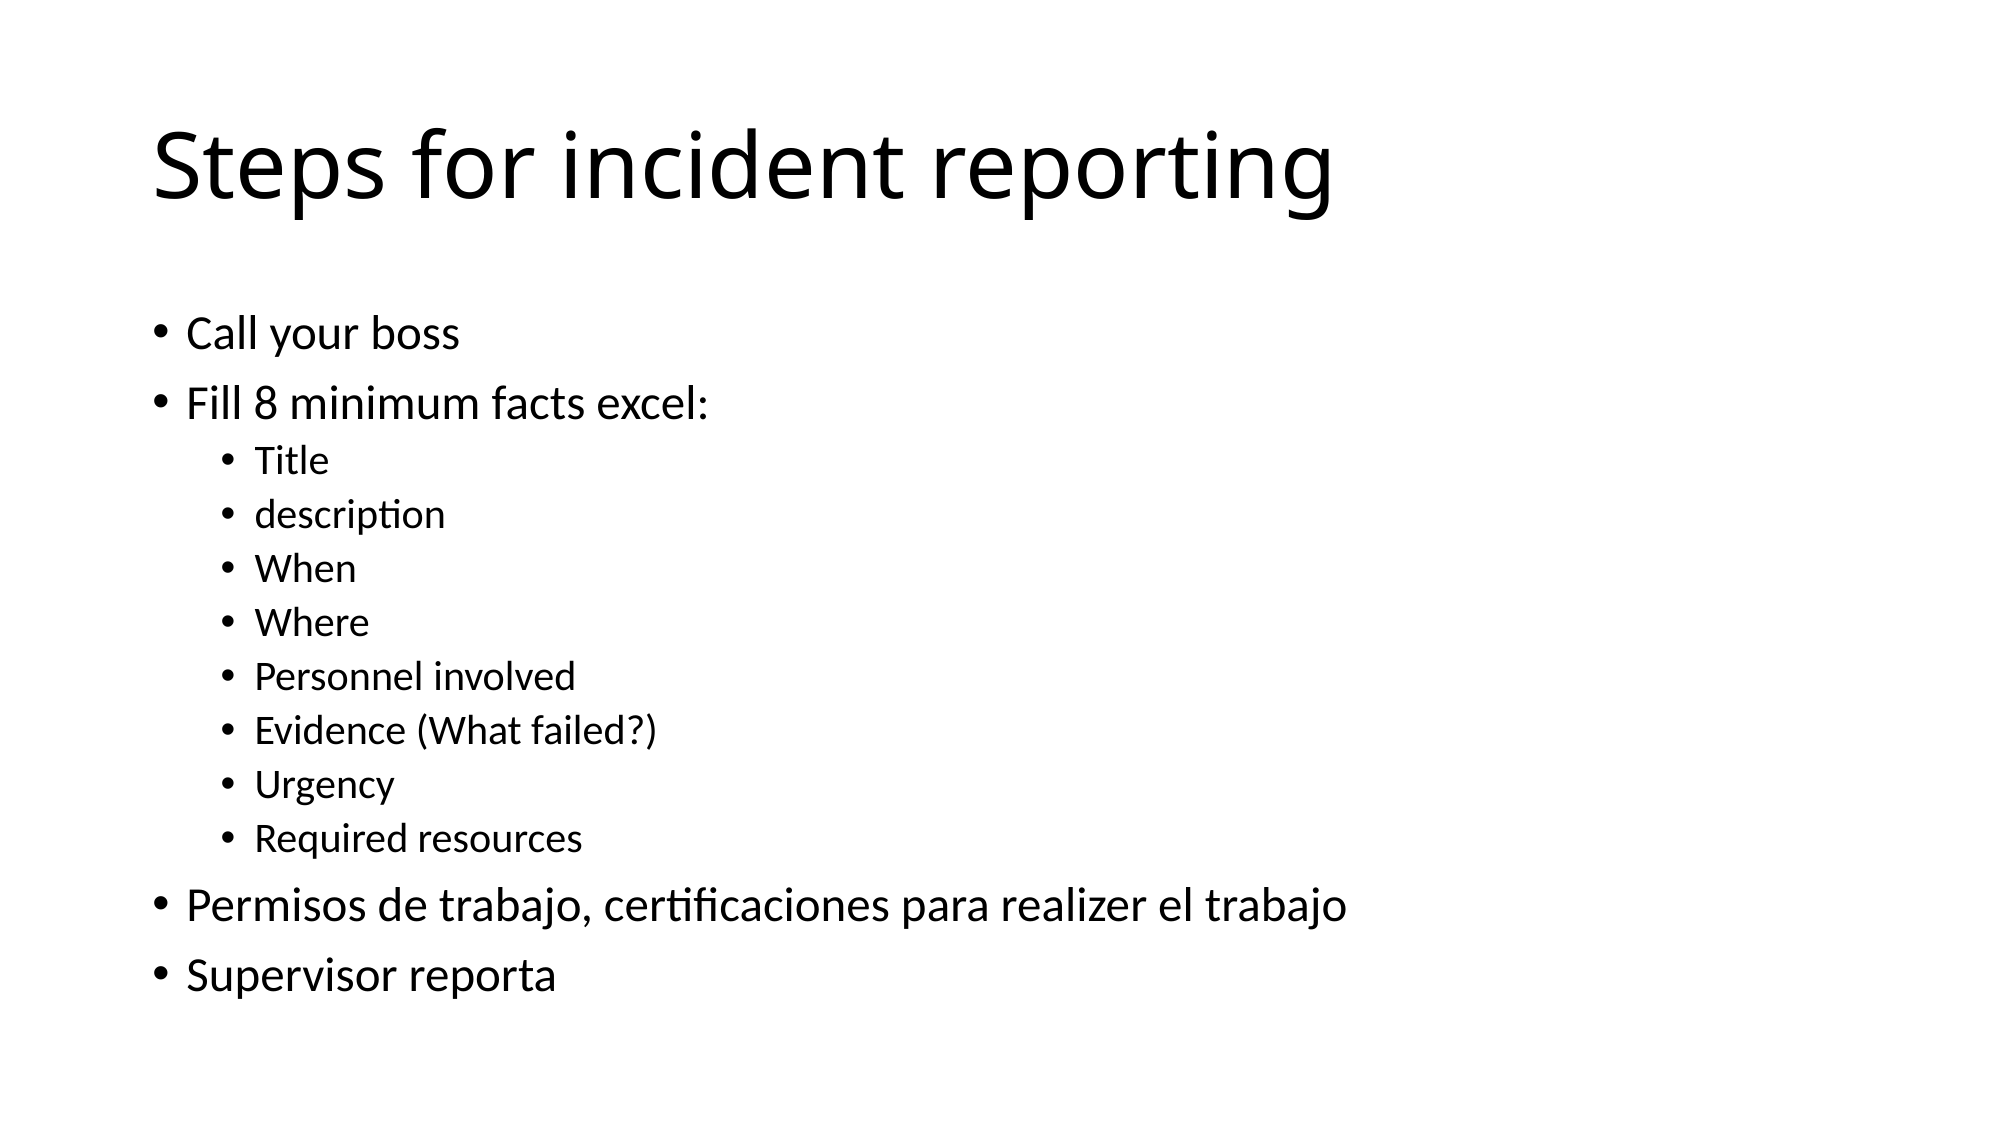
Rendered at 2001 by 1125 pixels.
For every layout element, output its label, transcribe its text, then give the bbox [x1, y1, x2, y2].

title Steps for incident reporting [137, 59, 1863, 278]
list Call your boss Fill 8 minimum facts excel: Title description When Where Personnel involved Evidence (What failed?) Urgency Required resources Permisos de trabajo, certificaciones para realizer el trabajo Supervisor reporta [137, 299, 1863, 1014]
